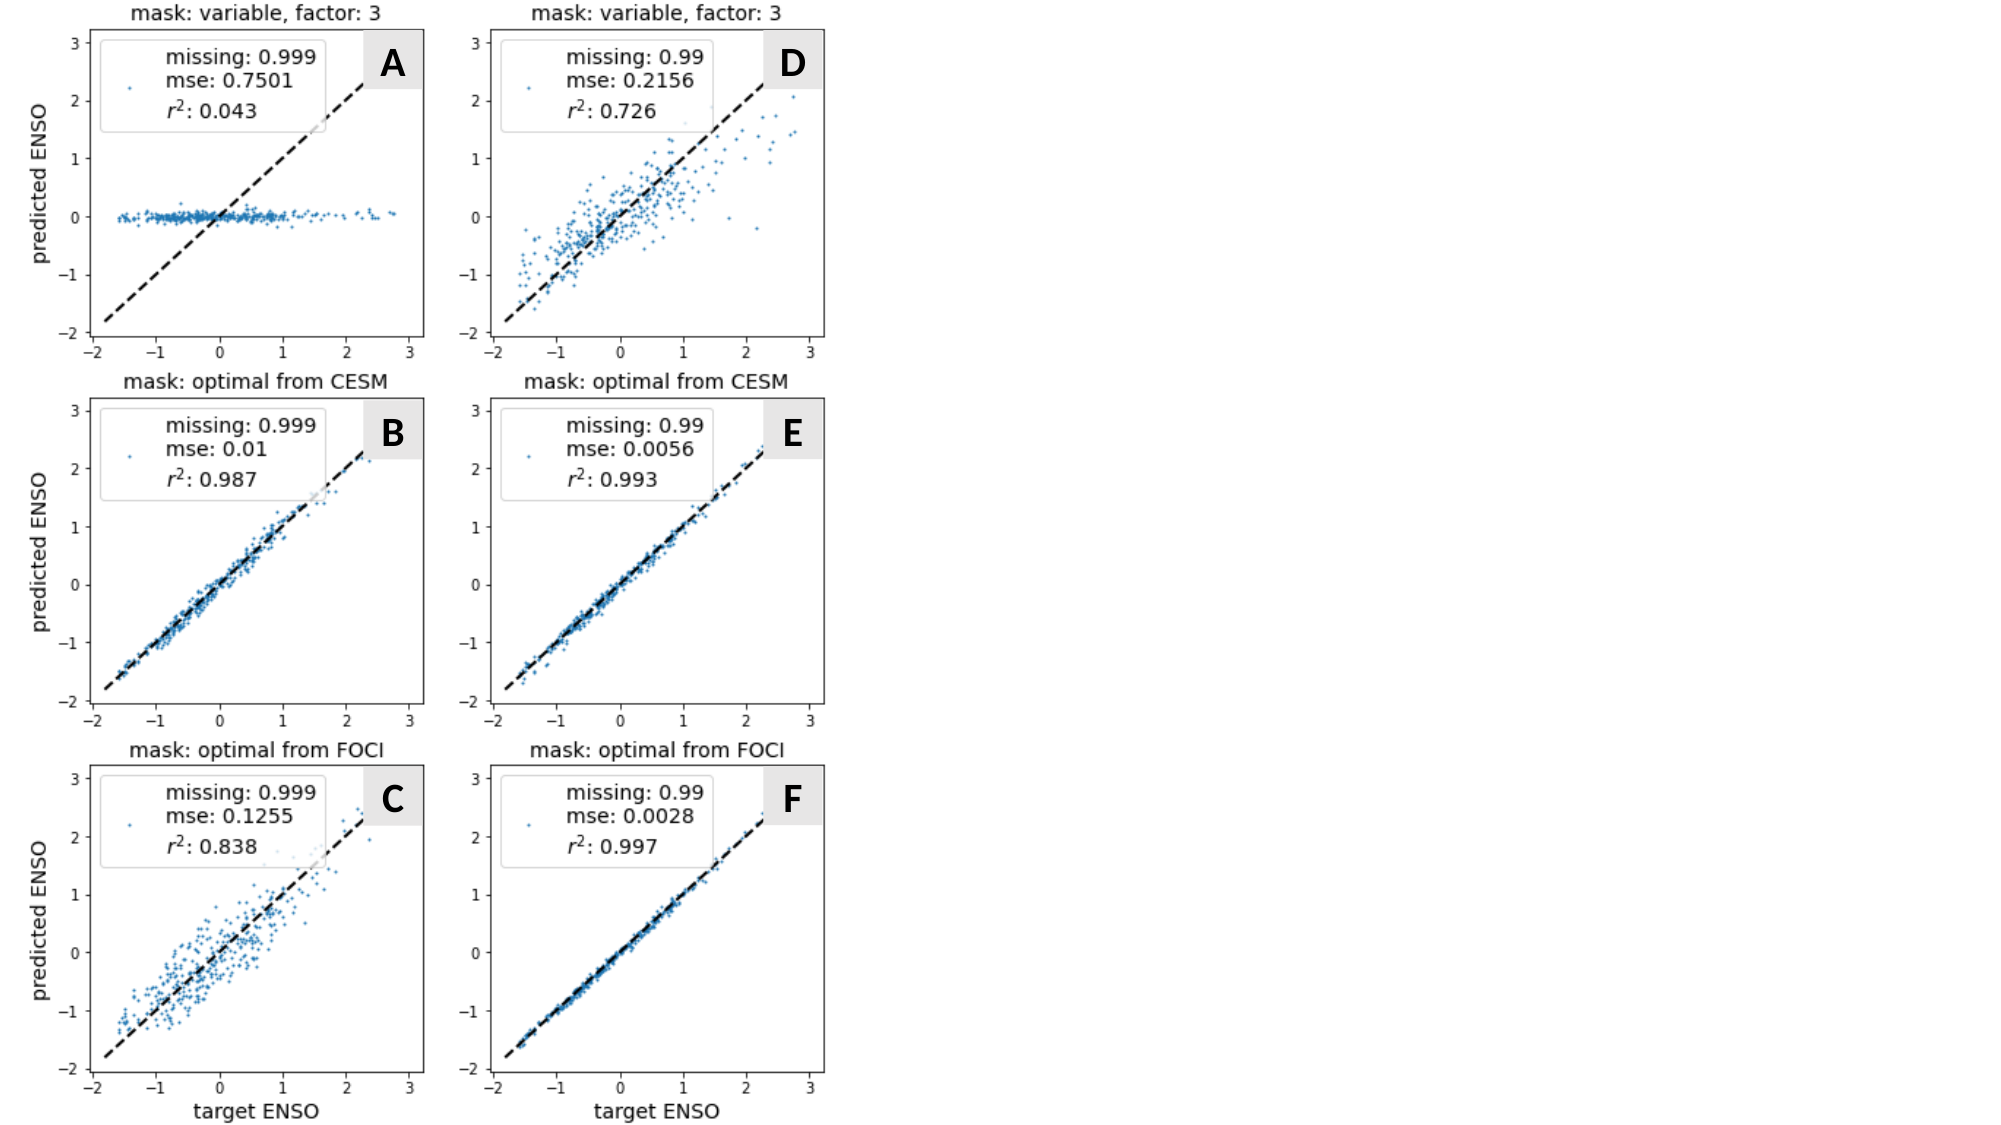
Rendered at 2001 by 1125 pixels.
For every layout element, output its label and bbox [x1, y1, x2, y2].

picture [24, 0, 831, 1125]
